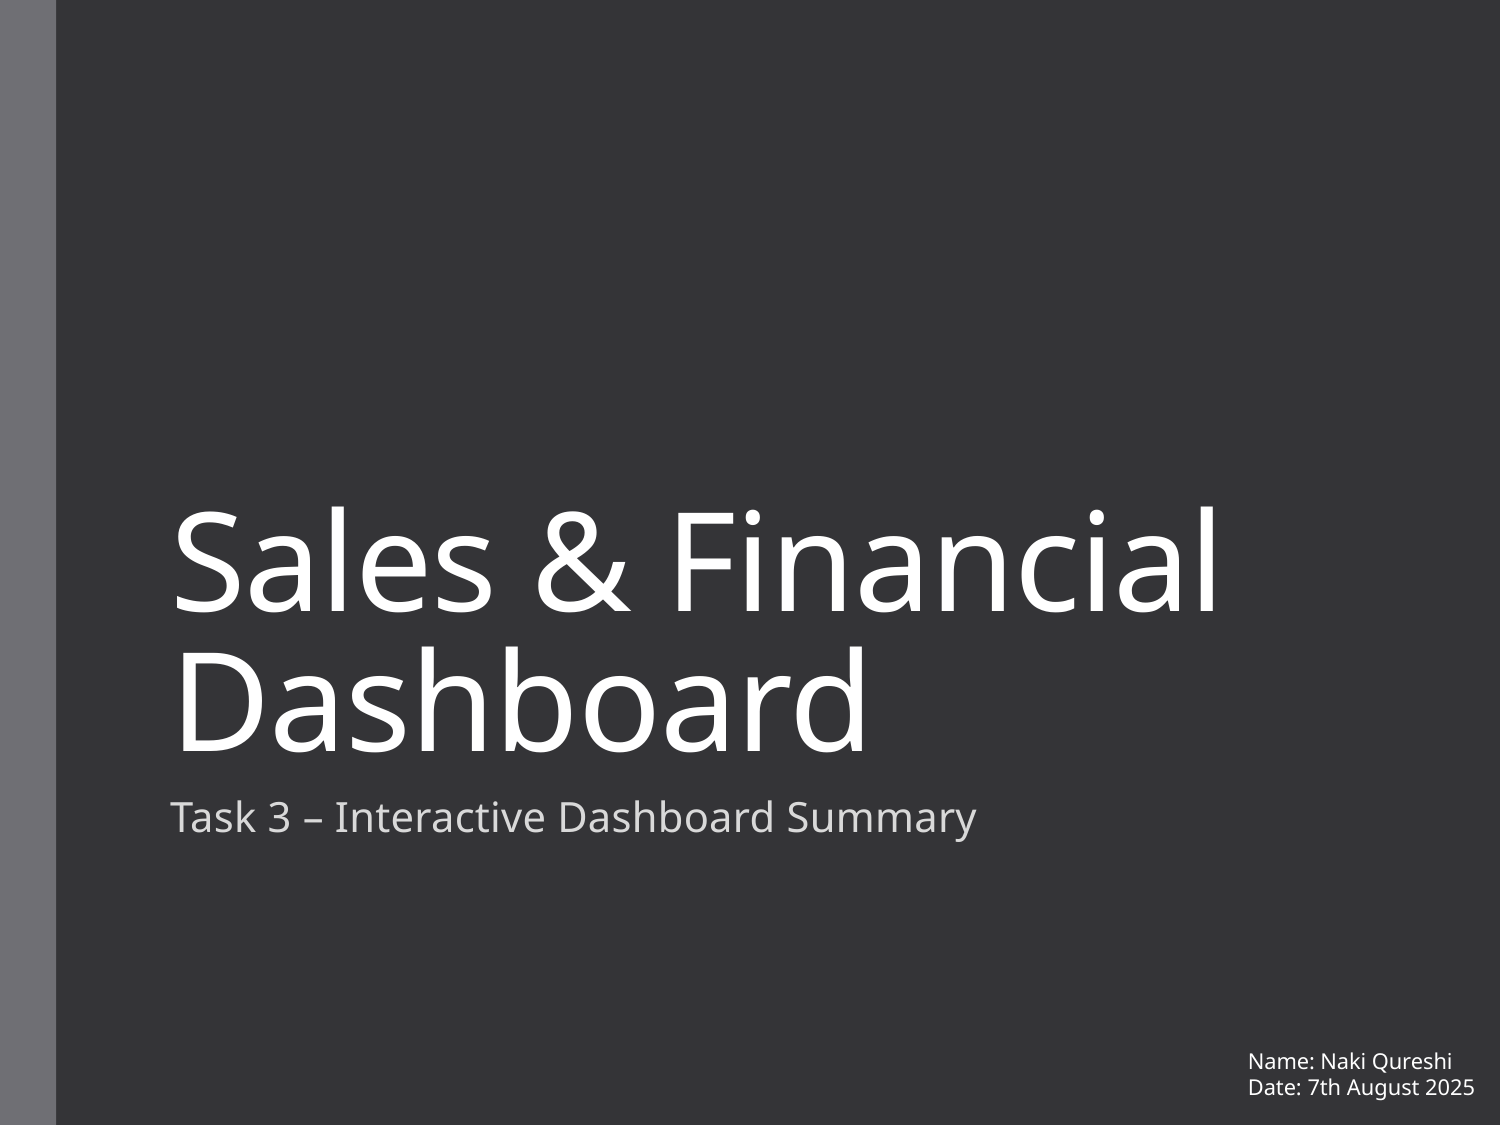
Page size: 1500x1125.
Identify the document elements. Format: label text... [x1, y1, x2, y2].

subtitle Task 3 – Interactive Dashboard Summary [155, 787, 1044, 871]
title Sales & Financial Dashboard [155, 124, 1314, 788]
text_box Name: Naki Qureshi Date: 7th August 2025 [1233, 1040, 1500, 1108]
